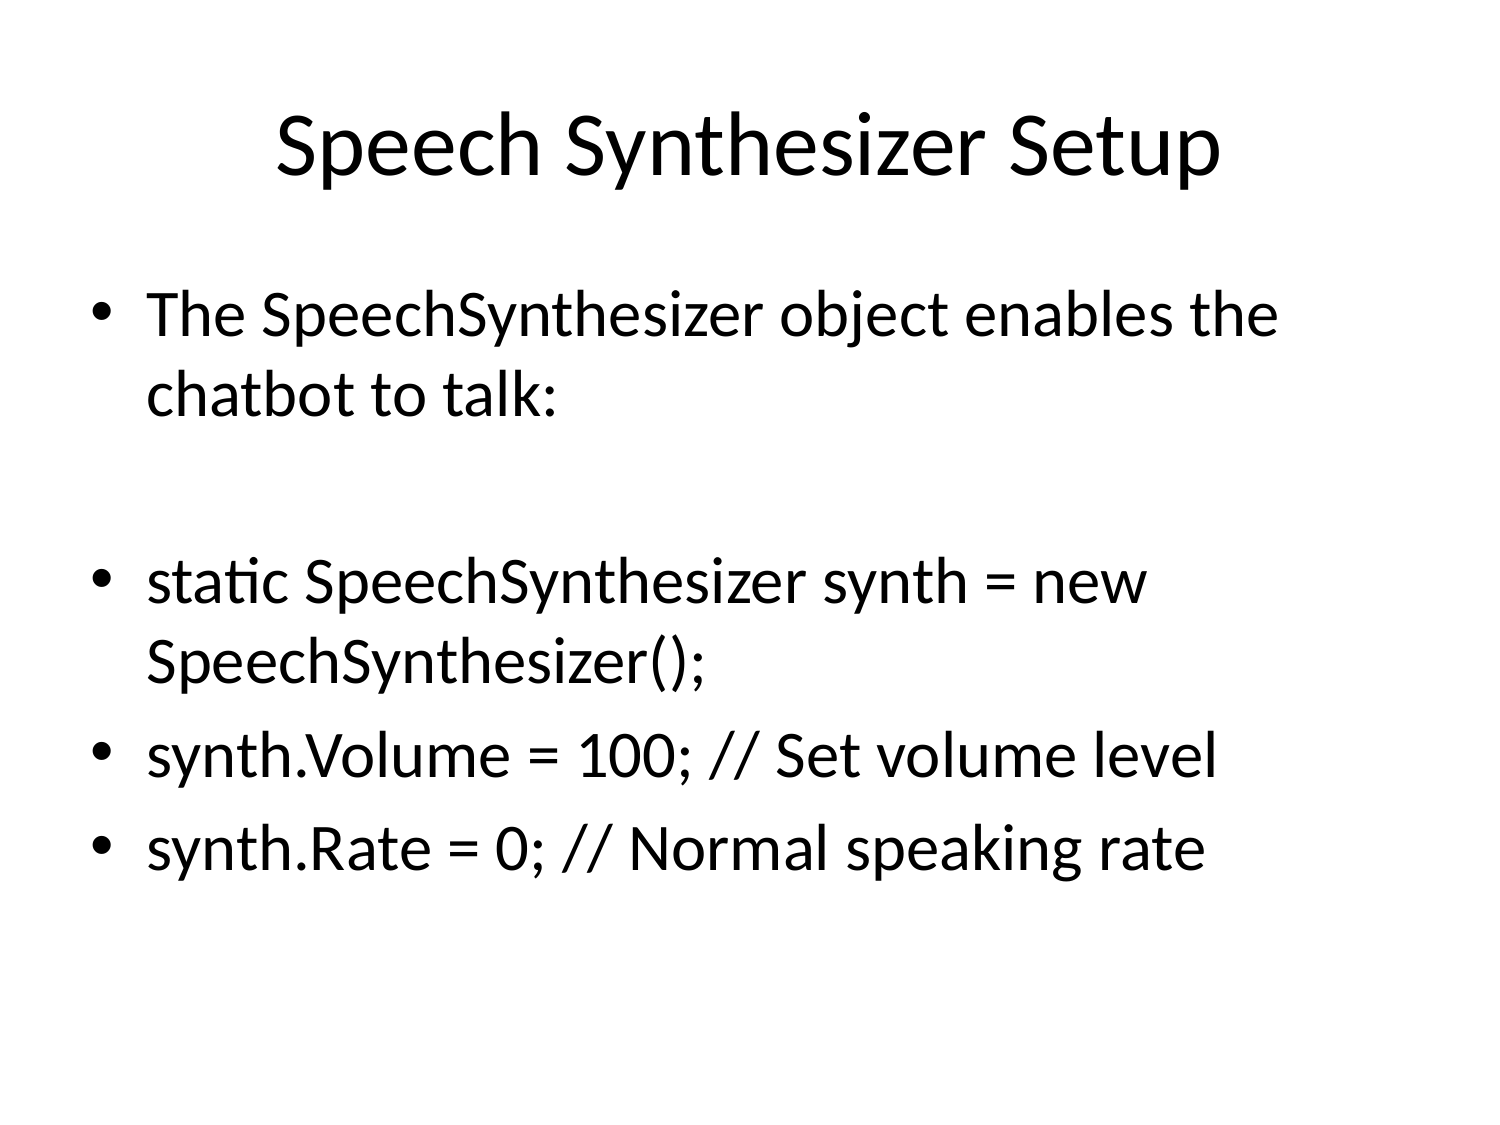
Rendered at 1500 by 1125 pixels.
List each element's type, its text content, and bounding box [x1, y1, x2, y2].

title Speech Synthesizer Setup [75, 45, 1425, 233]
list The SpeechSynthesizer object enables the chatbot to talk: static SpeechSynthesizer synth = new SpeechSynthesizer(); synth.Volume = 100; // Set volume level synth.Rate = 0; // Normal speaking rate [75, 262, 1425, 1005]
